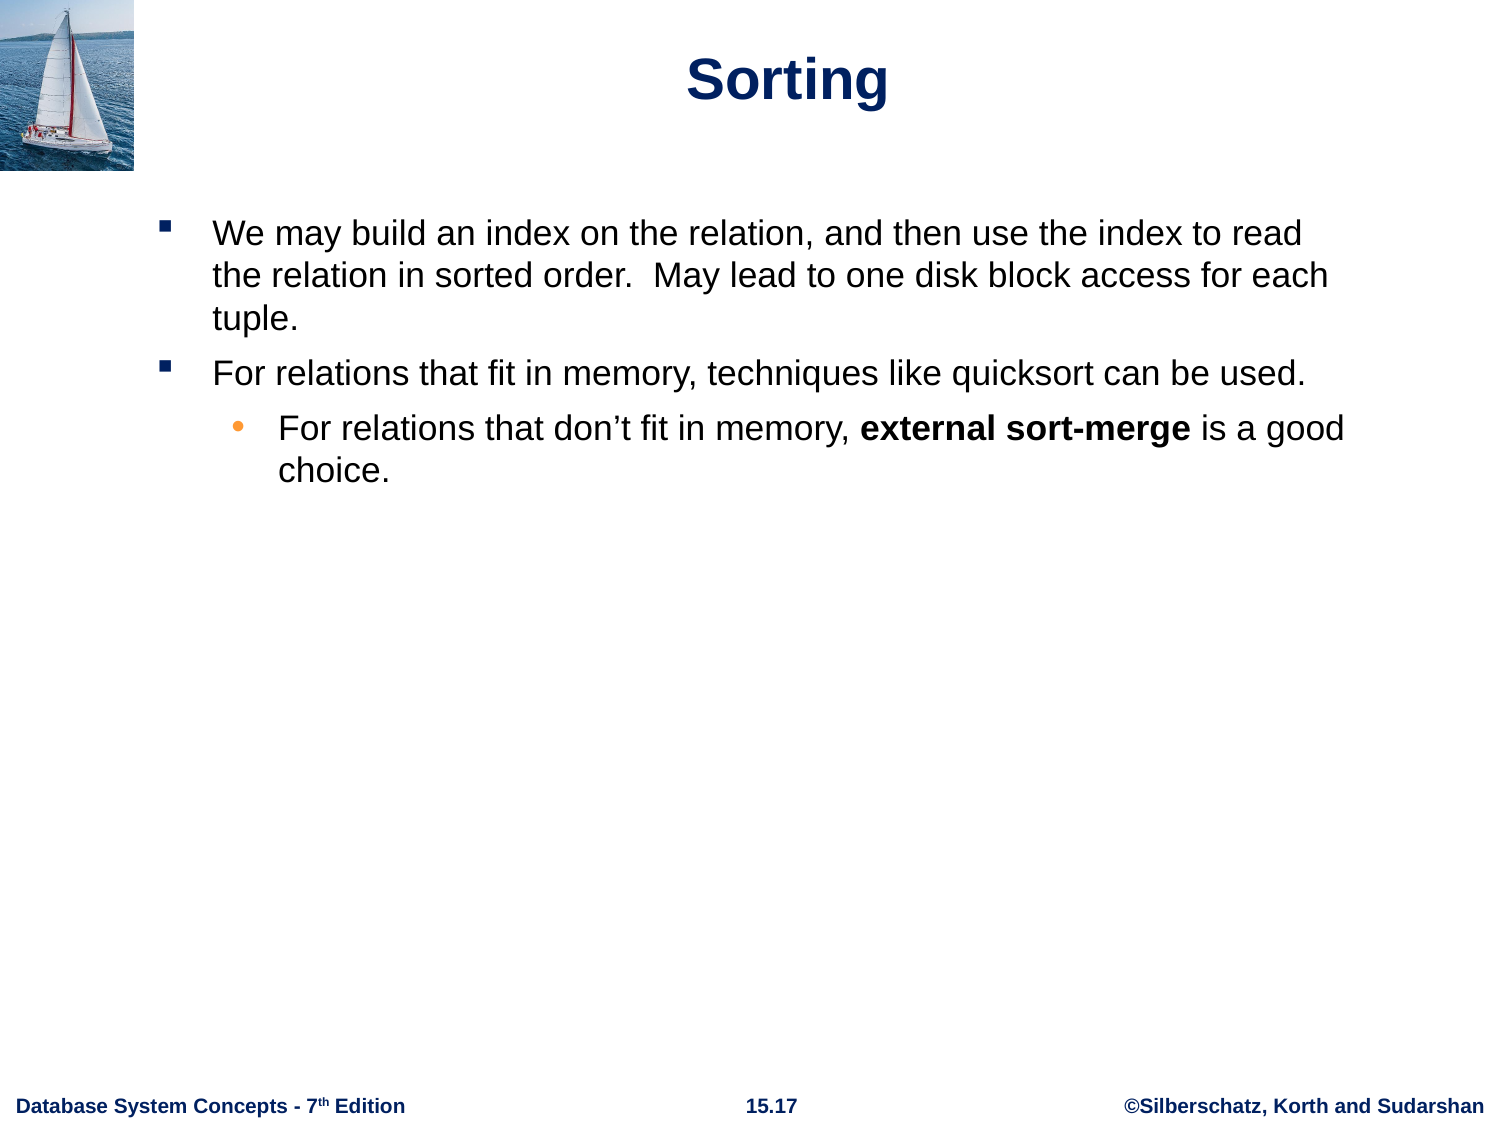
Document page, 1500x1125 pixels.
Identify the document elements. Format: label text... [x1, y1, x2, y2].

title Sorting [125, 18, 1452, 120]
list We may build an index on the relation, and then use the index to read the relation in sorted order. May lead to one disk block access for each tuple. For relations that fit in memory, techniques like quicksort can be used. For relations that don’t fit in memory, external sort-merge is a good choice. [141, 202, 1372, 545]
picture [0, 0, 134, 171]
